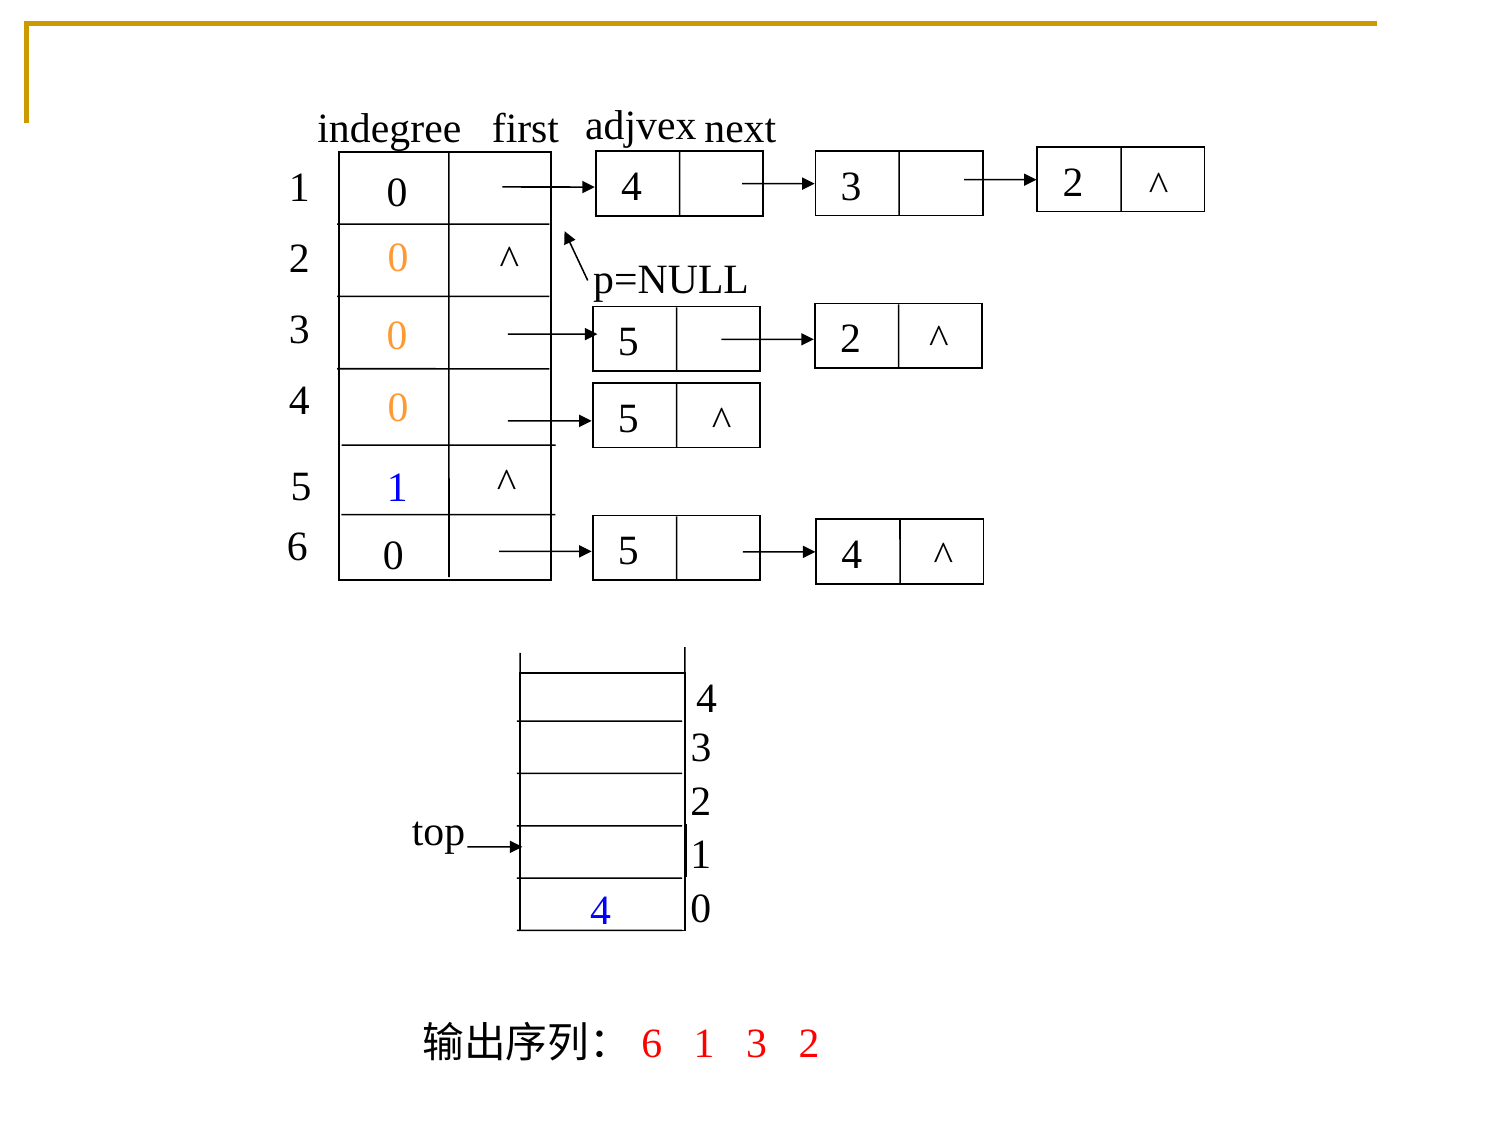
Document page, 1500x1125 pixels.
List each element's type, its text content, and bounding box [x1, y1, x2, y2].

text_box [516, 646, 750, 940]
text_box 输出序列：6 1 3 2 [407, 1008, 835, 1074]
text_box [564, 230, 765, 310]
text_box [271, 90, 1205, 587]
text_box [396, 796, 523, 862]
